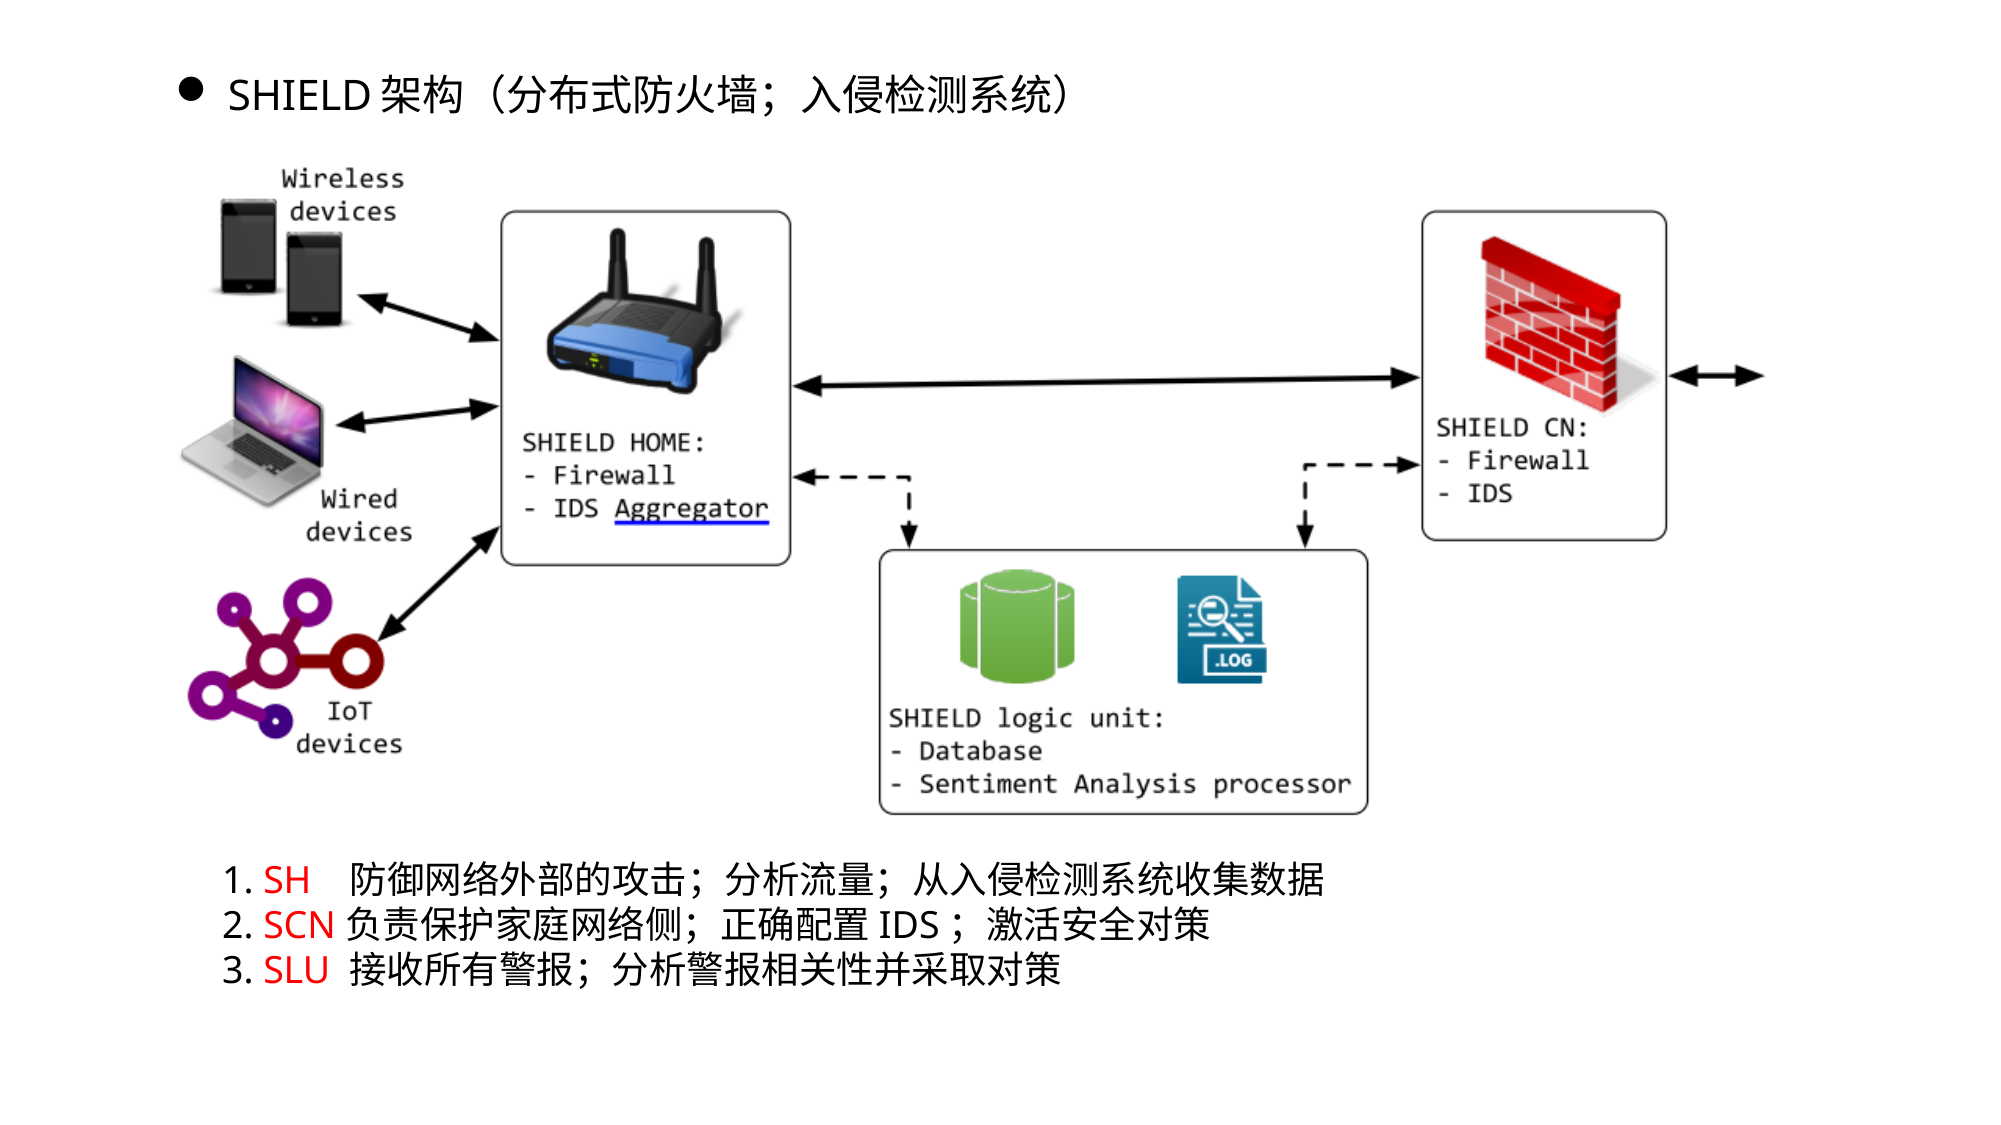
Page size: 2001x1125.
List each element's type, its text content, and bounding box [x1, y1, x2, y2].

text_box 1. SH 防御网络外部的攻击；分析流量；从入侵检测系统收集数据 2. SCN负责保护家庭网络侧；正确配置IDS；激活安全对策 3. SLU 接收所有警报；分析警报相关性并采取对策 [207, 848, 1386, 999]
title SHIELD架构（分布式防火墙；入侵检测系统） [160, 46, 1161, 148]
picture [177, 160, 1769, 823]
